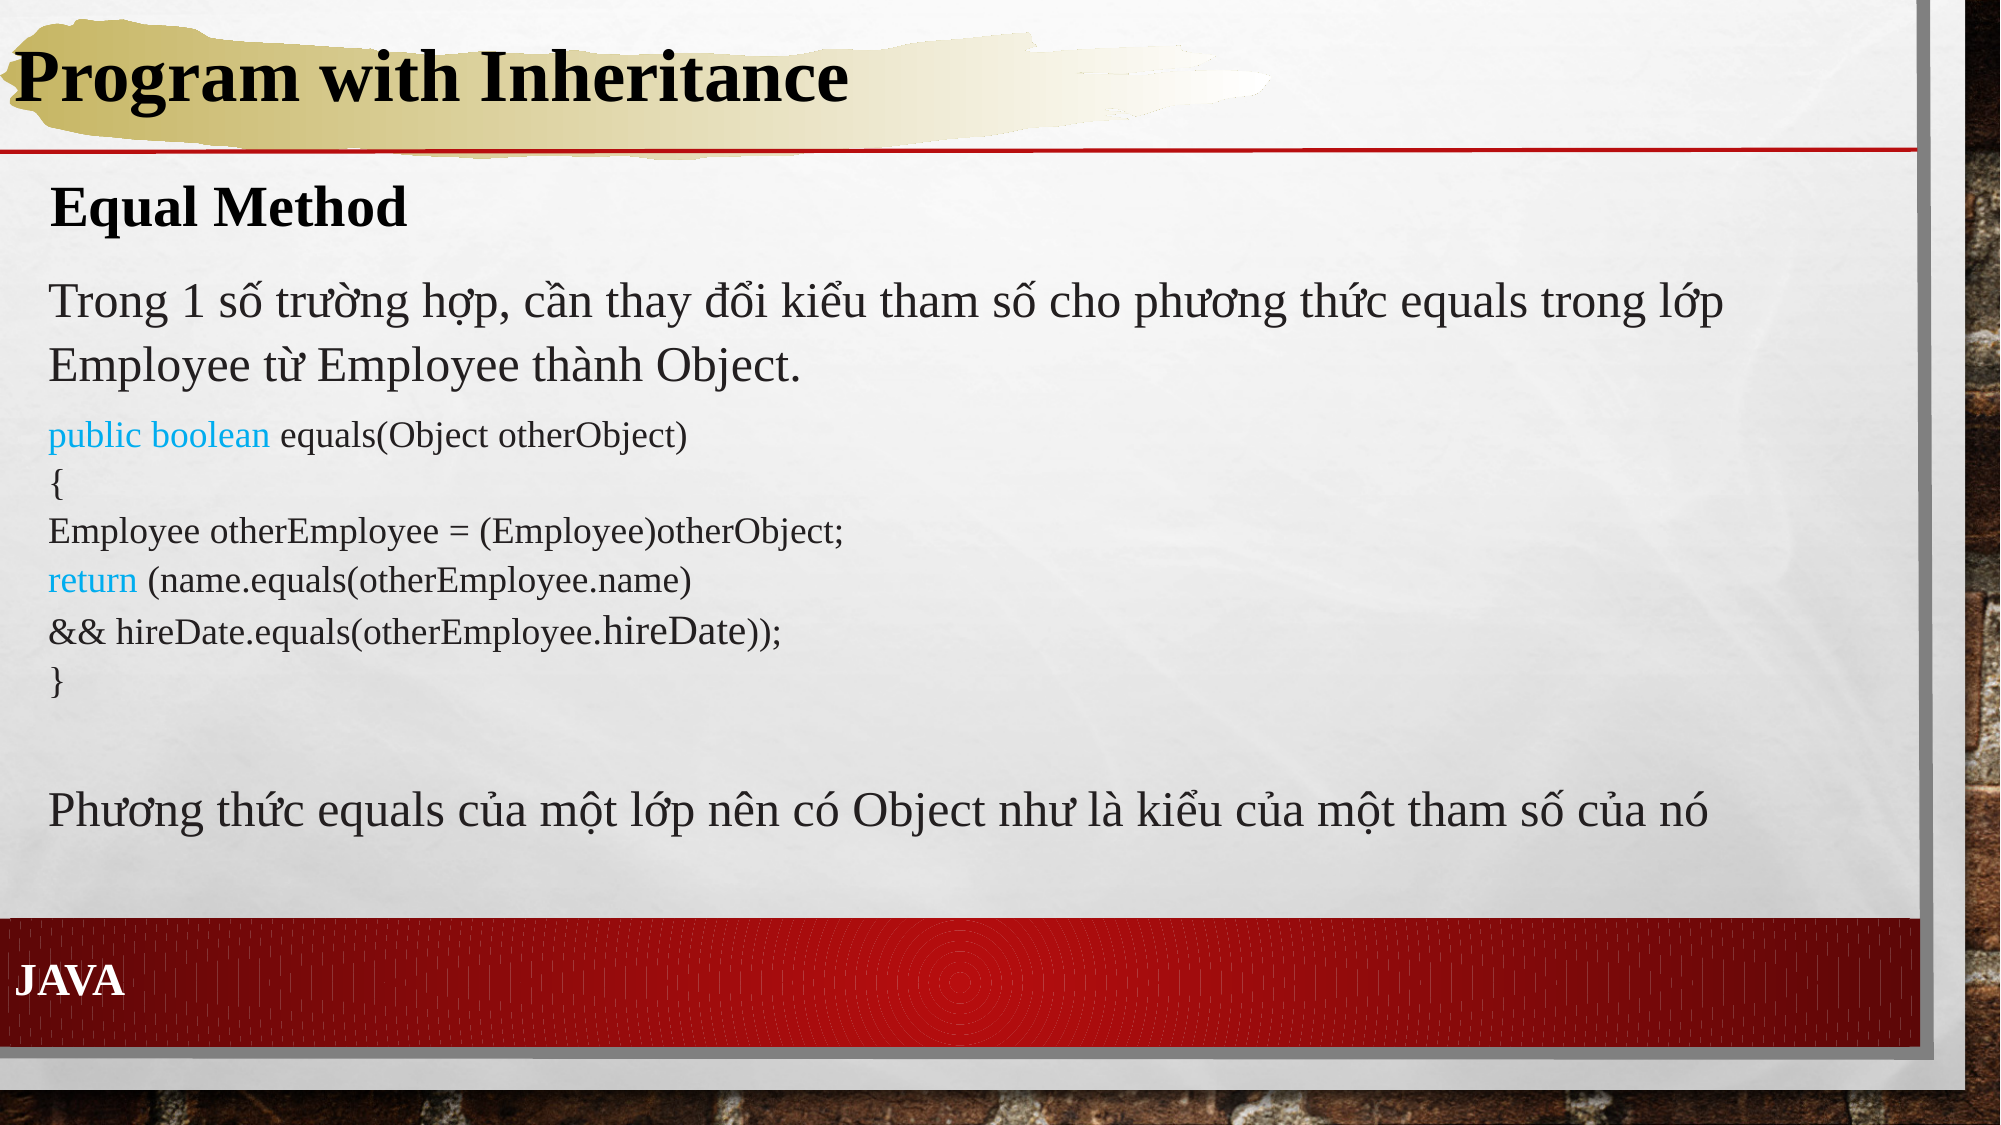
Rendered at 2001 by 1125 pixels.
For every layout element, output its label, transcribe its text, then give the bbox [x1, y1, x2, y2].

text_box JAVA [0, 942, 1372, 1013]
slide_number [1743, 947, 1893, 1029]
text_box Phương thức equals của một lớp nên có Object như là kiểu của một tham số của nó [33, 764, 1834, 844]
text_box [0, 149, 1918, 153]
picture [0, 0, 2000, 1125]
text_box Equal Method [35, 161, 424, 246]
text_box Program with Inheritance [0, 19, 1272, 149]
text_box public boolean equals(Object otherObject) { Employee otherEmployee = (Employee)otherObject; return (name.equals(otherEmployee.name) && hireDate.equals(otherEmployee.hireDate)); } [33, 399, 1788, 709]
text_box Program with Inheritance [401, 154, 799, 160]
text_box Trong 1 số trường hợp, cần thay đổi kiểu tham số cho phương thức equals trong lớp Employee từ Employee thành Object. [33, 256, 1879, 400]
